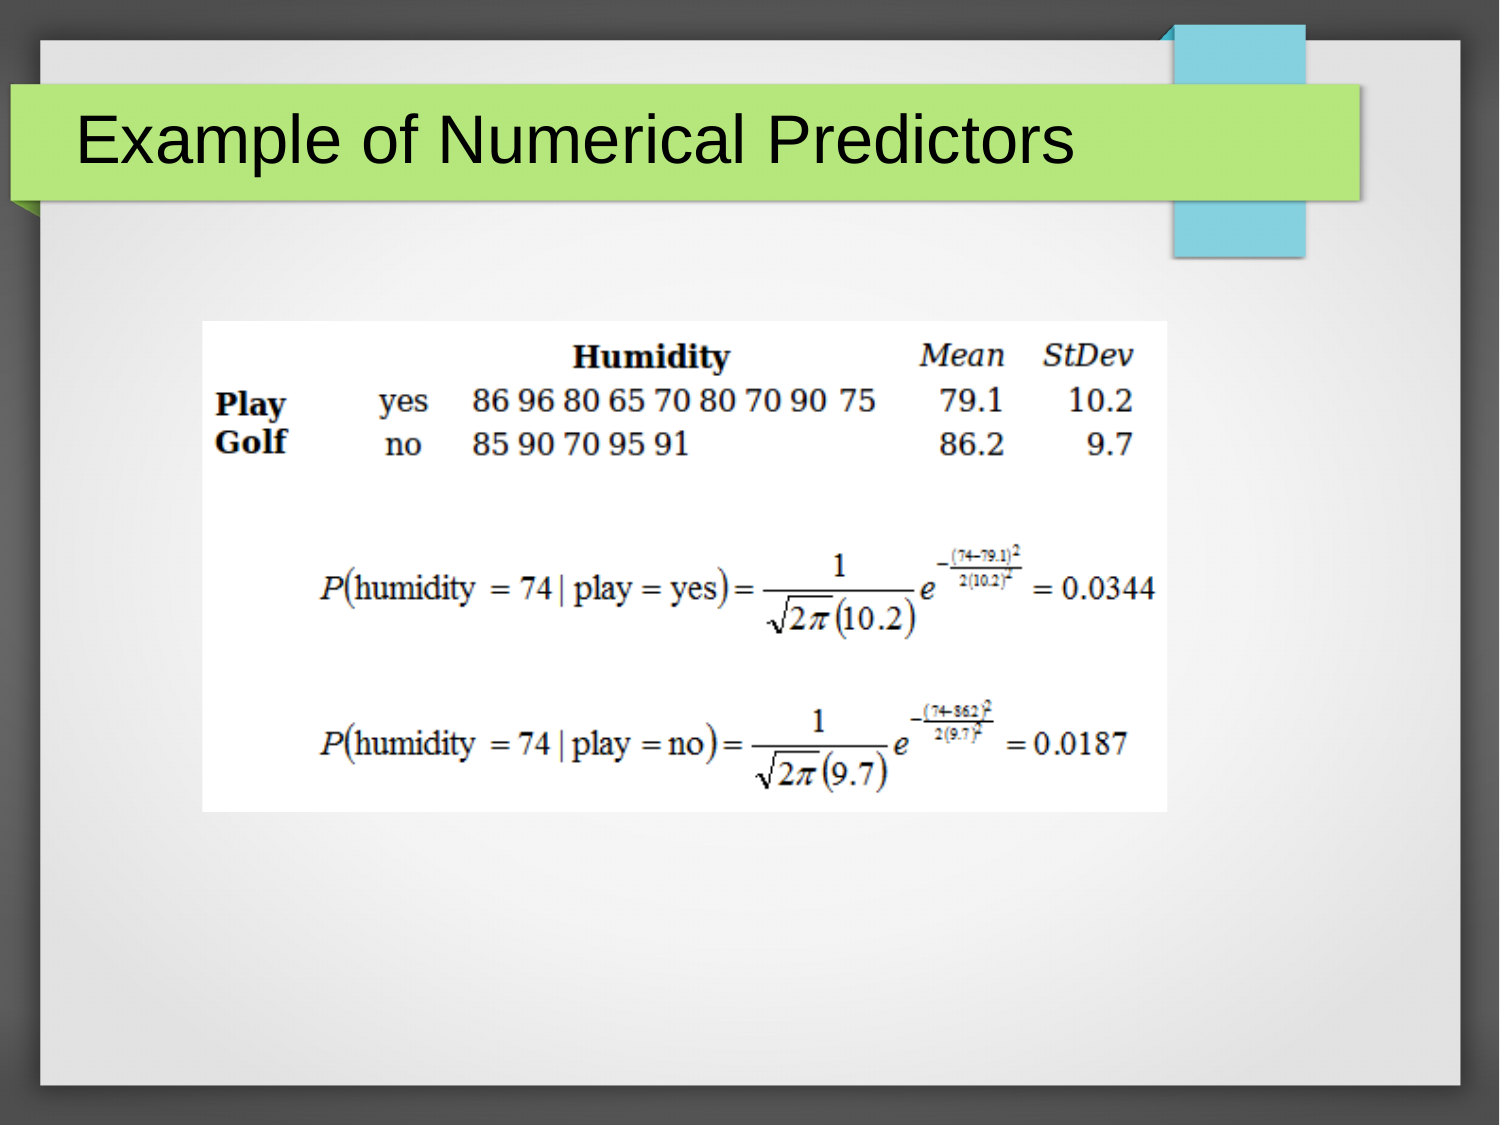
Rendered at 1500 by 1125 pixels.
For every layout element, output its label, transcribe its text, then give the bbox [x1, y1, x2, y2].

picture [0, 0, 1500, 1125]
title Example of Numerical Predictors [73, 94, 1427, 178]
text_box [202, 321, 1168, 812]
